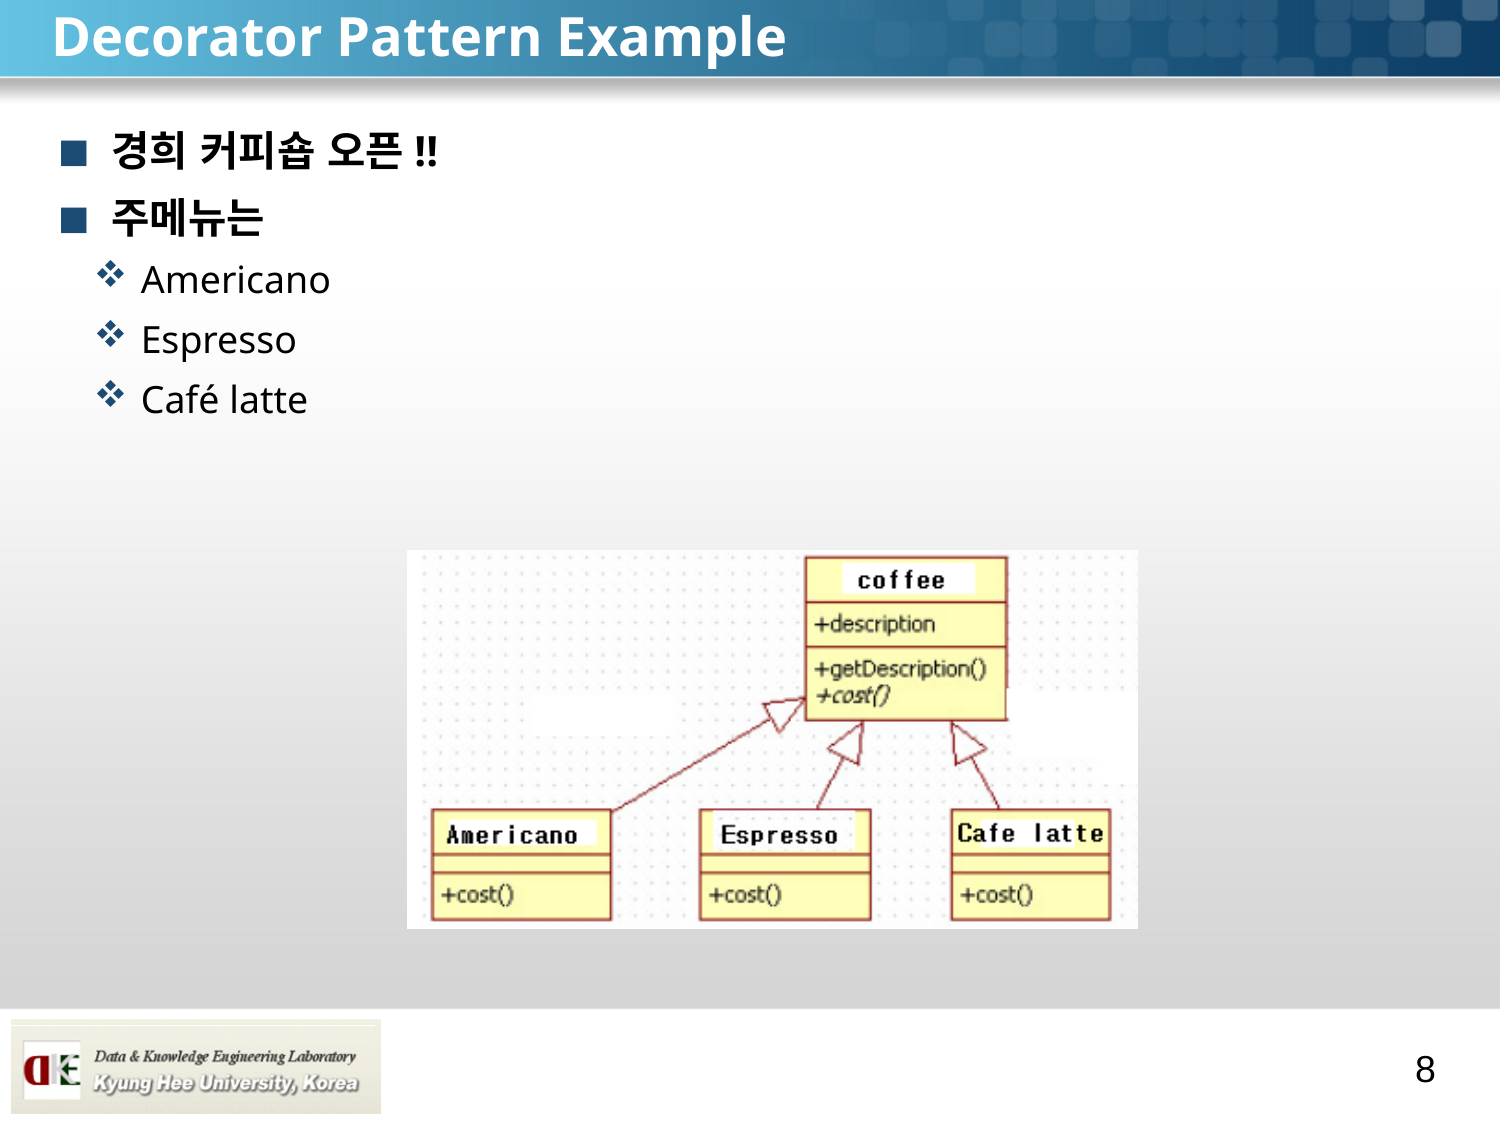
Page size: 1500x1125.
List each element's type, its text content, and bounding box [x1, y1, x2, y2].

list 경희 커피숍 오픈!! 주메뉴는 Americano Espresso Café latte [52, 116, 1451, 997]
title Decorator Pattern Example [51, 0, 1500, 99]
picture [0, 0, 1500, 1125]
